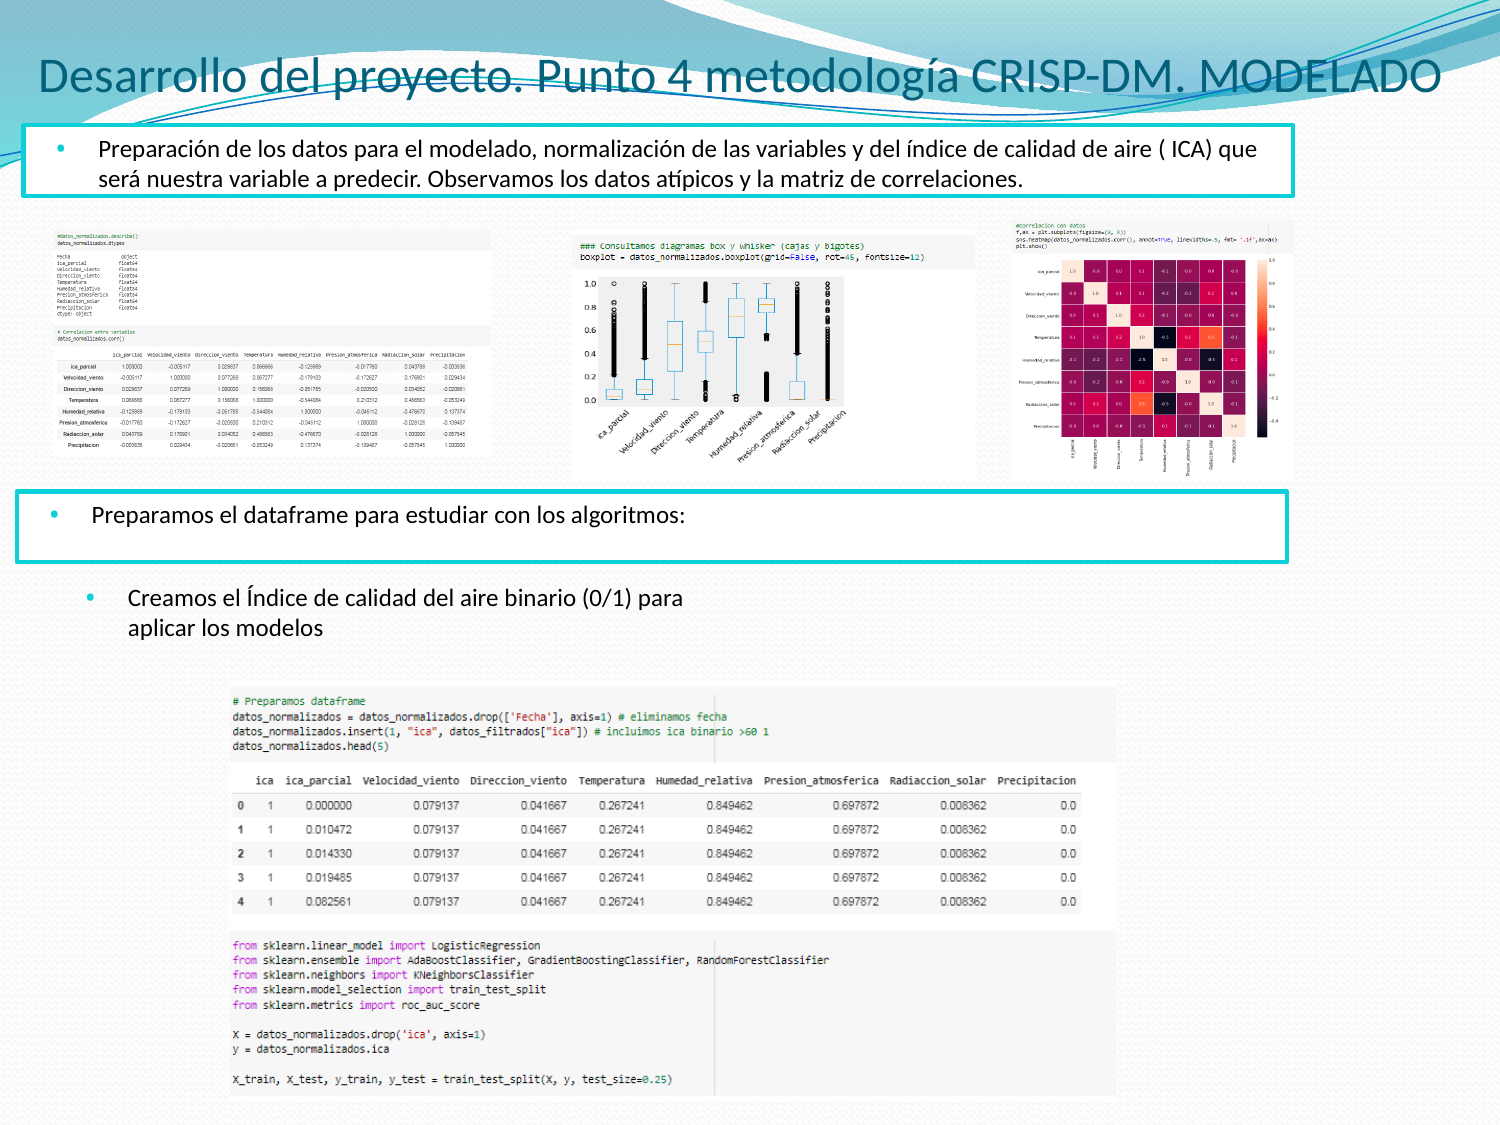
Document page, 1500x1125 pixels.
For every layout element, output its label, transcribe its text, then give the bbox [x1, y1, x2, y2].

picture [1012, 217, 1294, 480]
text_box Creamos el Índice de calidad del aire binario (0/1) para aplicar los modelos [53, 574, 719, 657]
picture [52, 229, 491, 457]
picture [572, 229, 975, 480]
text_box Preparamos el dataframe para estudiar con los algoritmos: [15, 489, 1289, 564]
picture [229, 680, 1116, 1104]
text_box Desarrollo del proyecto. Punto 4 metodología CRISP-DM. MODELADO [24, 30, 1482, 114]
text_box Preparación de los datos para el modelado, normalización de las variables y del índice de calidad de aire ( ICA) que será nuestra variable a predecir. Observamos los datos atípicos y la matriz de correlaciones. [21, 123, 1295, 198]
